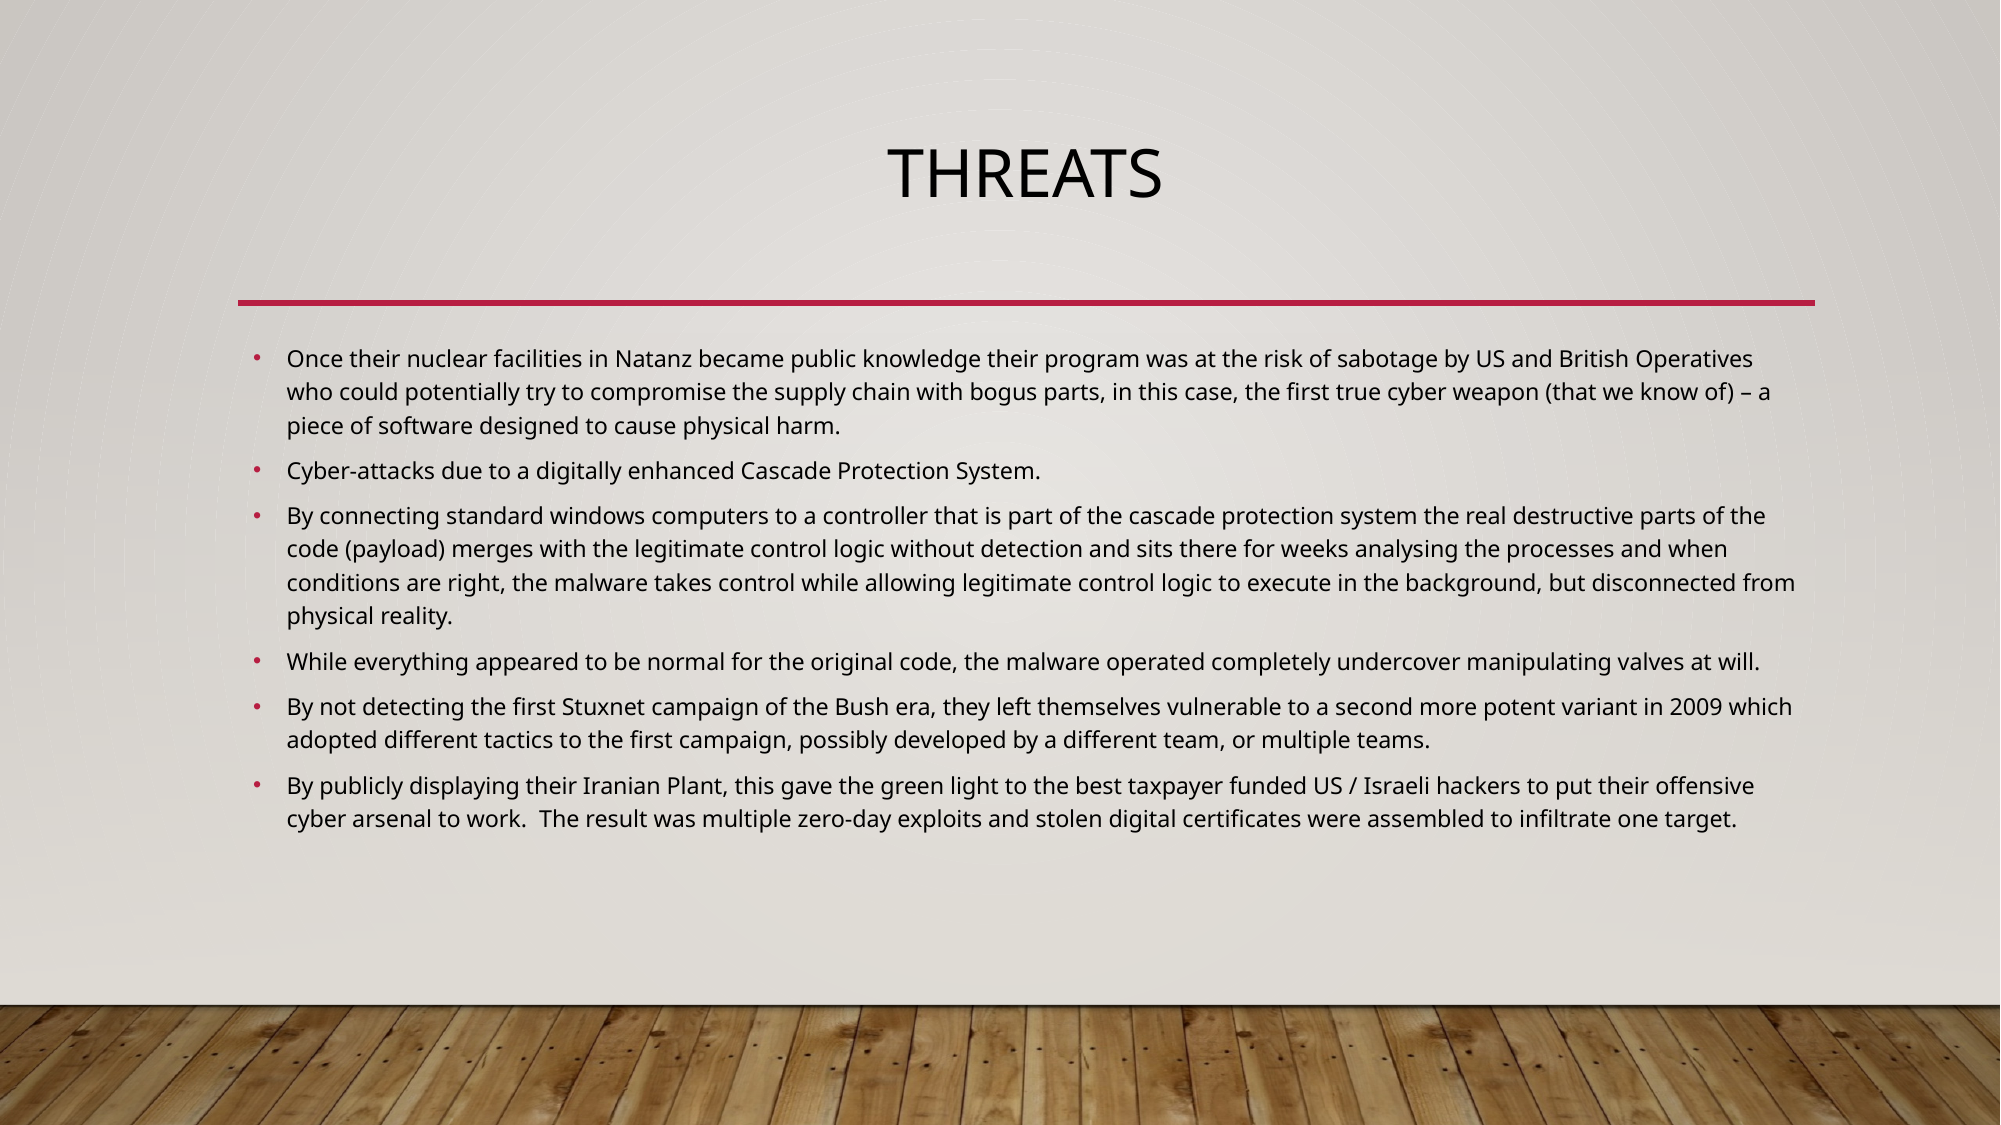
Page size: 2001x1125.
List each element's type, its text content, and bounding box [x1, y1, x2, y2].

picture [0, 1005, 2000, 1125]
list Once their nuclear facilities in Natanz became public knowledge their program was at the risk of sabotage by US and British Operatives who could potentially try to compromise the supply chain with bogus parts, in this case, the first true cyber weapon (that we know of) – a piece of software designed to cause physical harm. Cyber-attacks due to a digitally enhanced Cascade Protection System. By connecting standard windows computers to a controller that is part of the cascade protection system the real destructive parts of the code (payload) merges with the legitimate control logic without detection and sits there for weeks analysing the processes and when conditions are right, the malware takes control while allowing legitimate control logic to execute in the background, but disconnected from physical reality. While everything appeared to be normal for the original code, the malware operated completely undercover manipulating valves at will. By not detecting the first Stuxnet campaign of the Bush era, they left themselves vulnerable to a second more potent variant in 2009 which adopted different tactics to the first campaign, possibly developed by a different team, or multiple teams. By publicly displaying their Iranian Plant, this gave the green light to the best taxpayer funded US / Israeli hackers to put their offensive cyber arsenal to work. The result was multiple zero-day exploits and stolen digital certificates were assembled to infiltrate one target. [238, 330, 1814, 897]
title threats [238, 131, 1814, 305]
